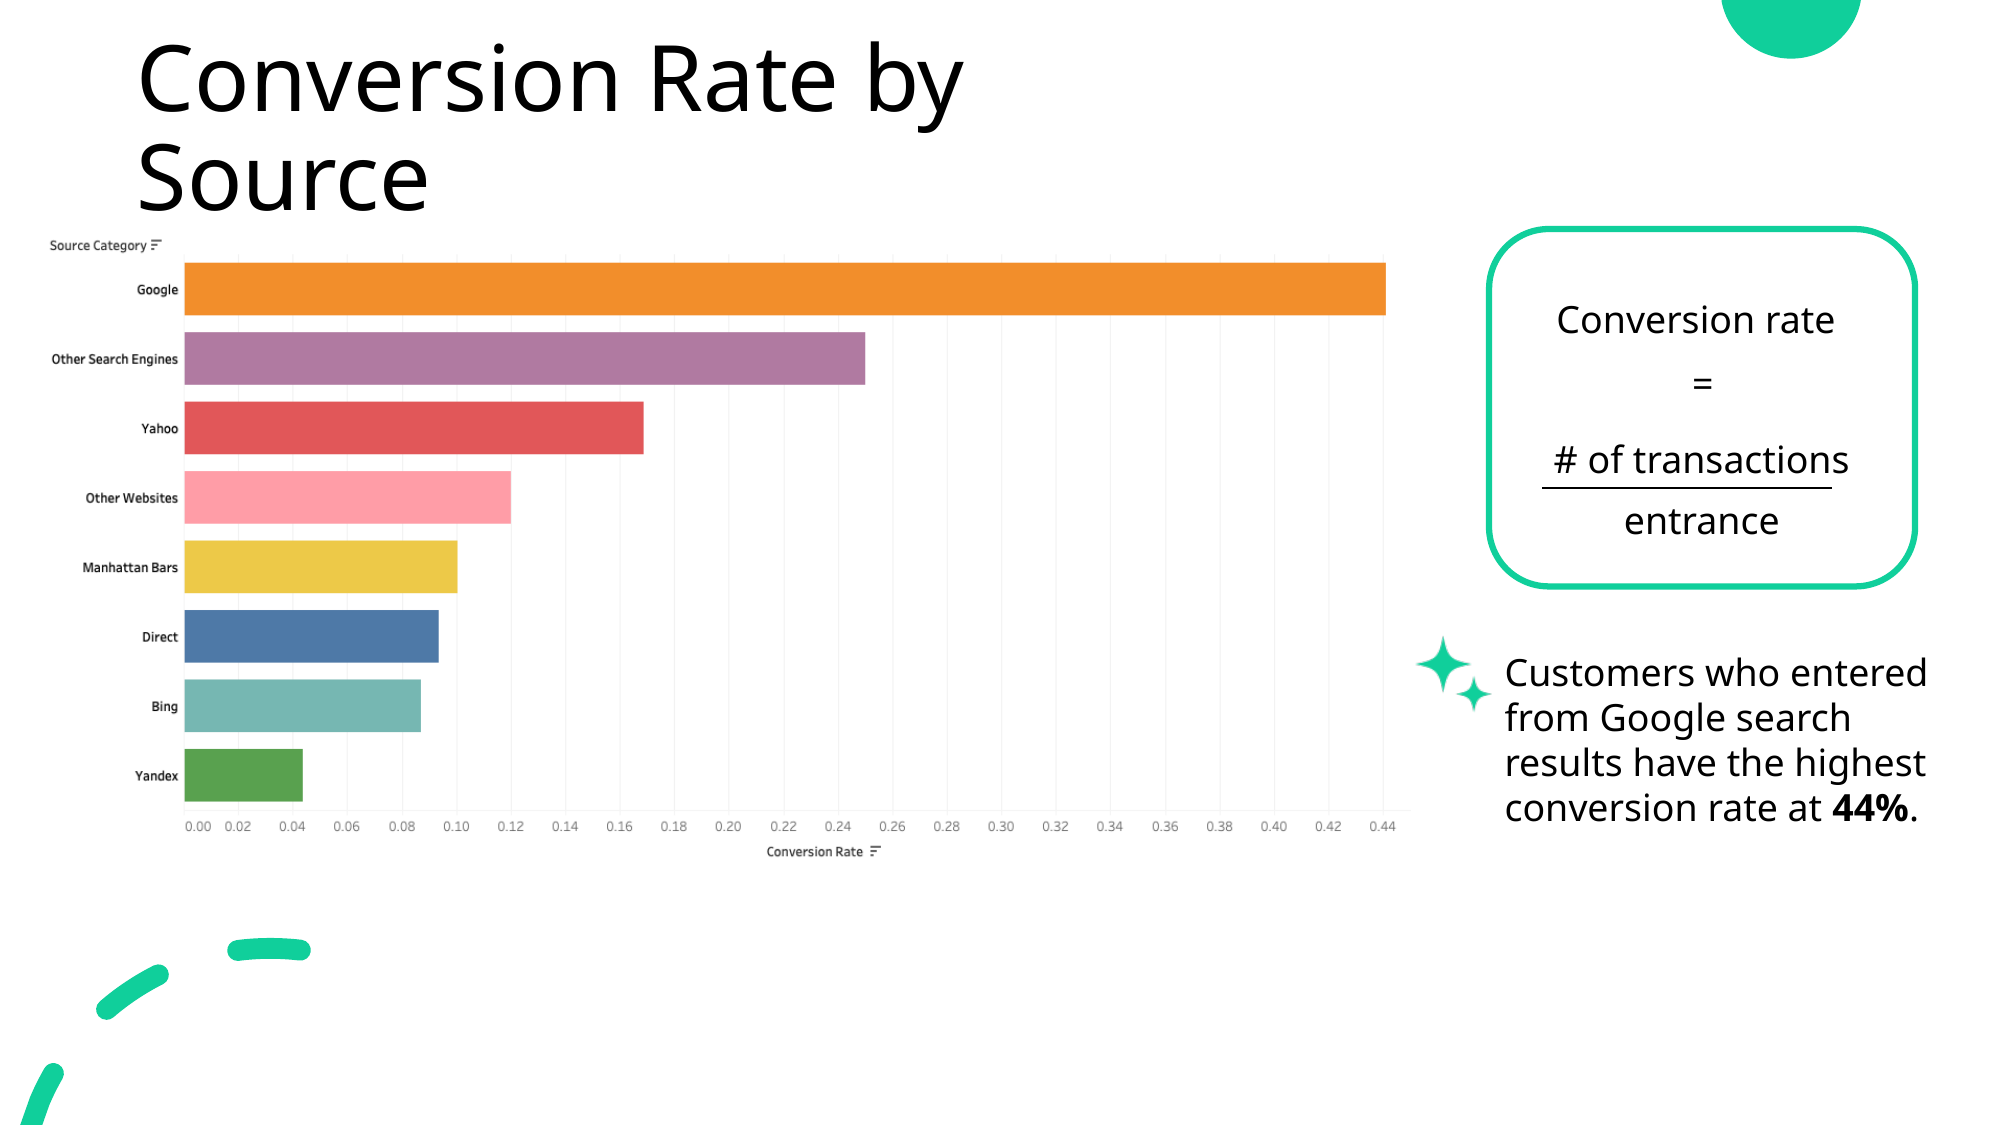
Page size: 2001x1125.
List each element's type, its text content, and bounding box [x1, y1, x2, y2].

title Conversion Rate by Source [121, 22, 1271, 228]
text_box Customers who entered from Google search results have the highest conversion rate at 44%. [1489, 641, 1948, 837]
picture [31, 228, 1411, 870]
picture [1414, 635, 1492, 713]
list Conversion rate = [1489, 165, 1916, 277]
text_box [1487, 227, 1917, 588]
